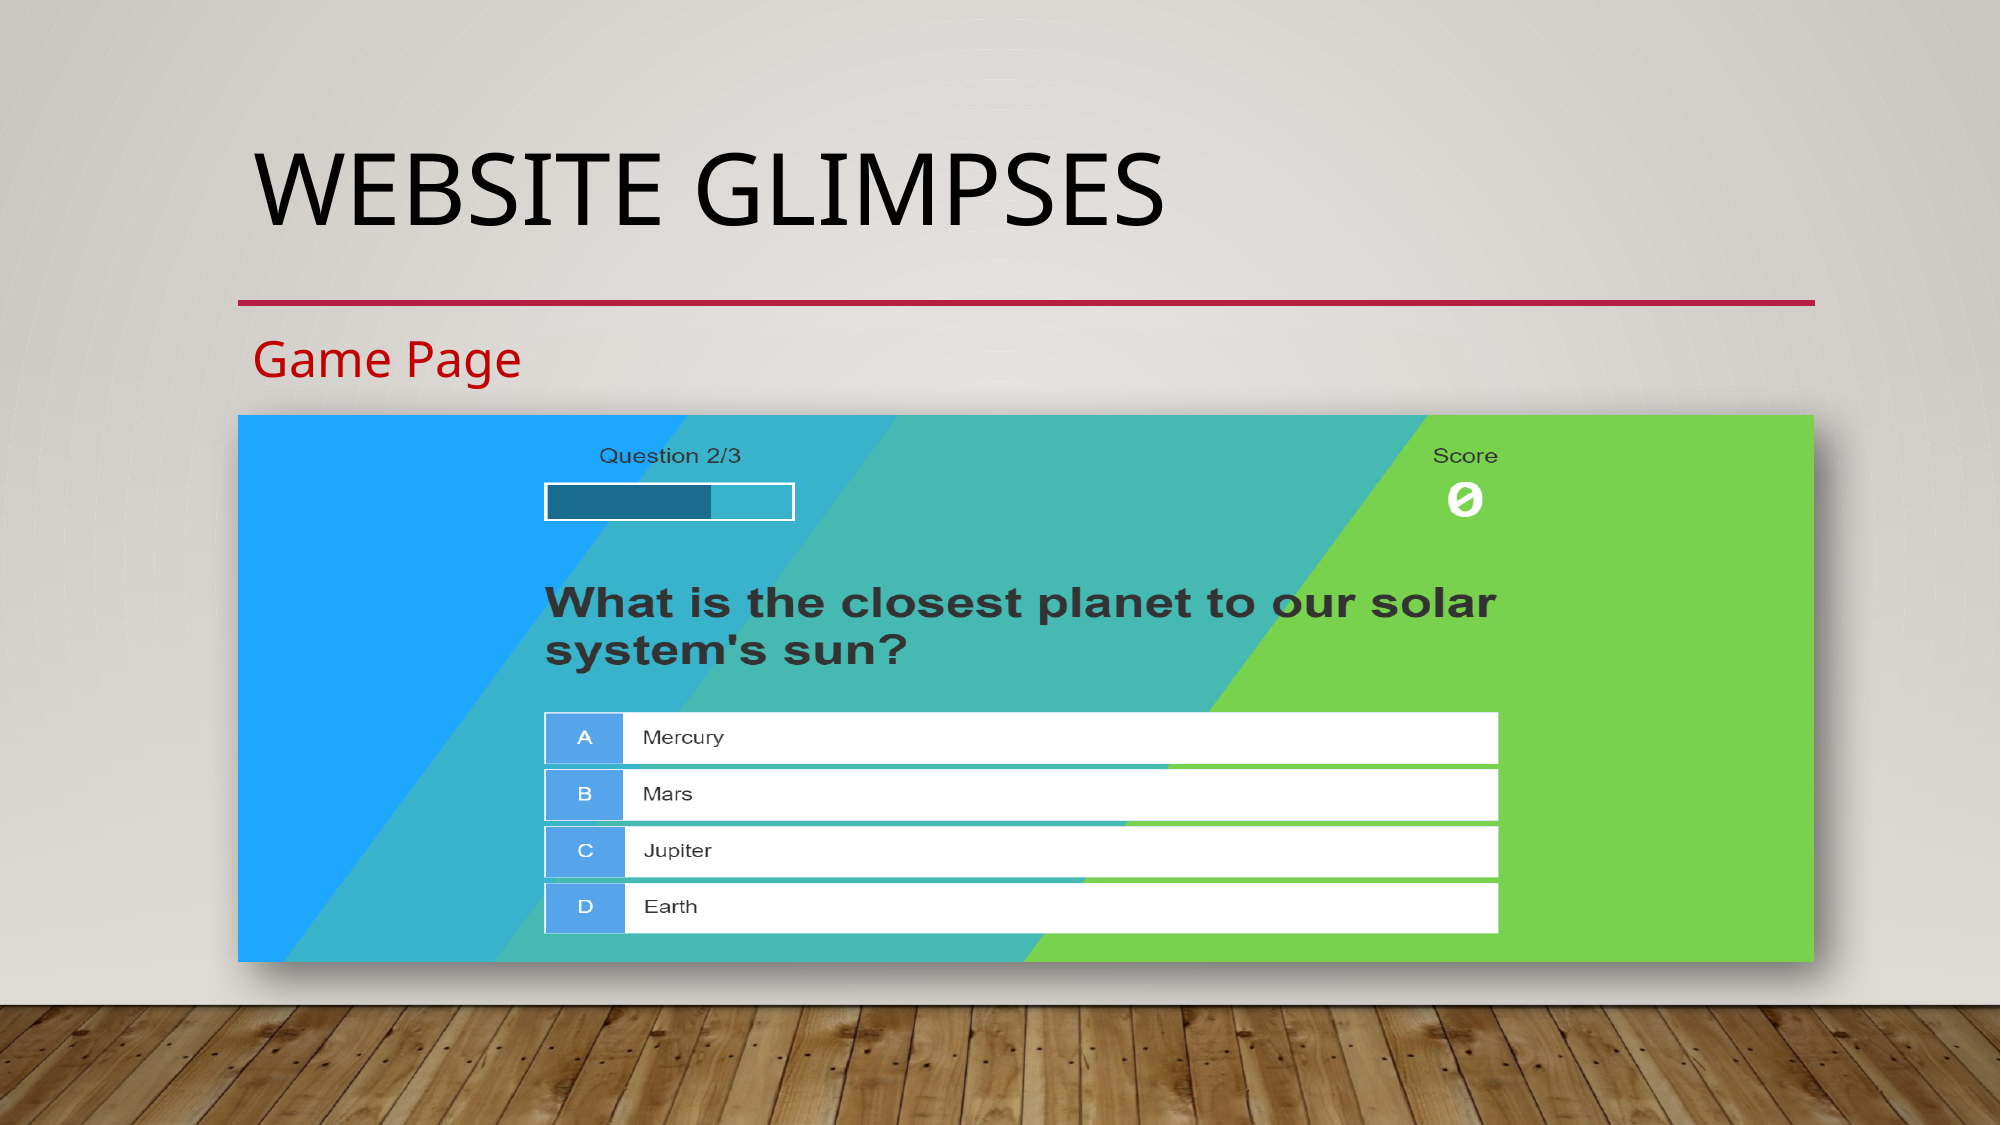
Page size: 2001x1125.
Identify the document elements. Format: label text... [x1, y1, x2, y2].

text_box Game Page [238, 320, 1814, 395]
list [237, 415, 1814, 962]
picture [0, 1005, 2000, 1125]
title Website Glimpses [238, 131, 1814, 305]
